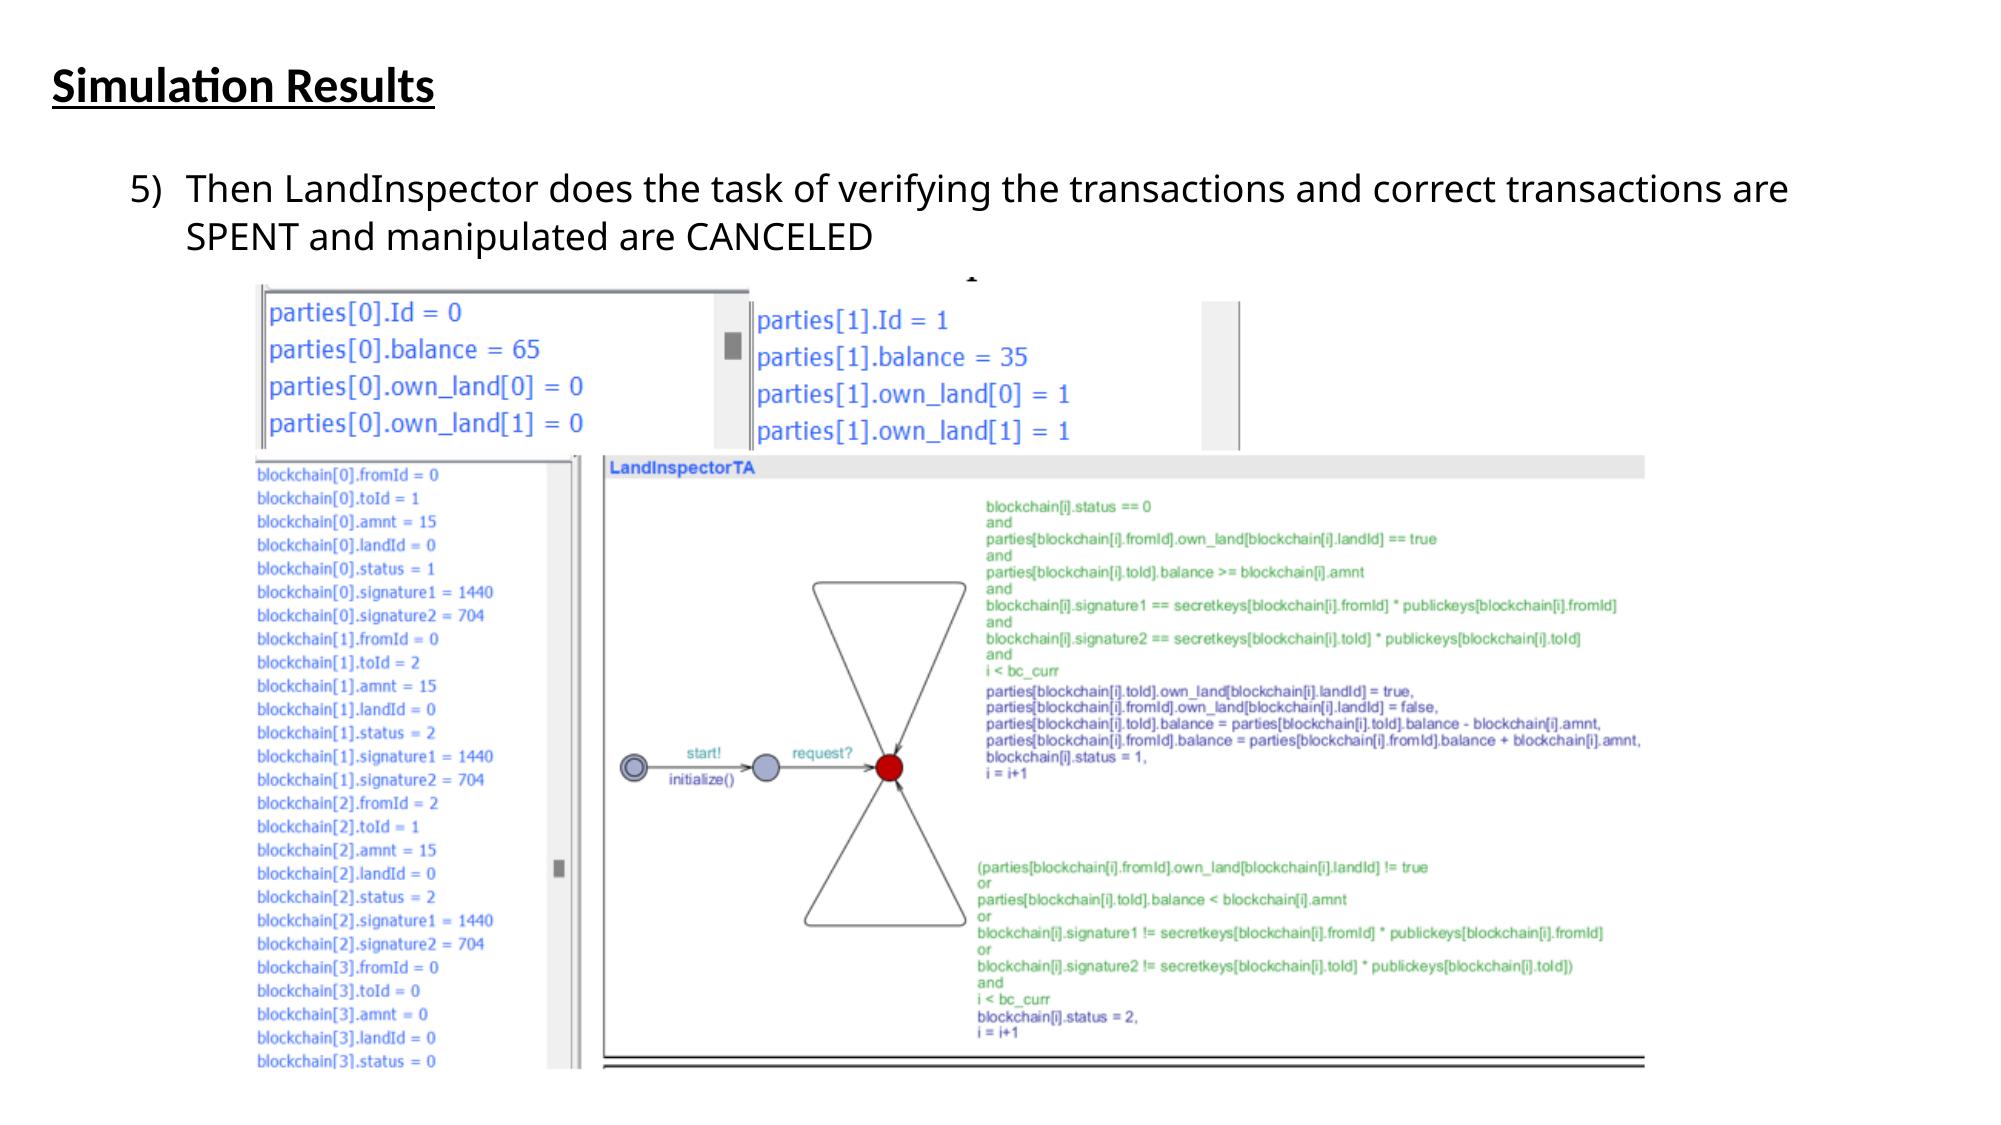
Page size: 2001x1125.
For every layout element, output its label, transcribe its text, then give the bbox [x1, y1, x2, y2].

text_box Then LandInspector does the task of verifying the transactions and correct transactions are SPENT and manipulated are CANCELED [114, 154, 1895, 266]
text_box Simulation Results [37, 45, 645, 121]
picture [234, 277, 1665, 1080]
